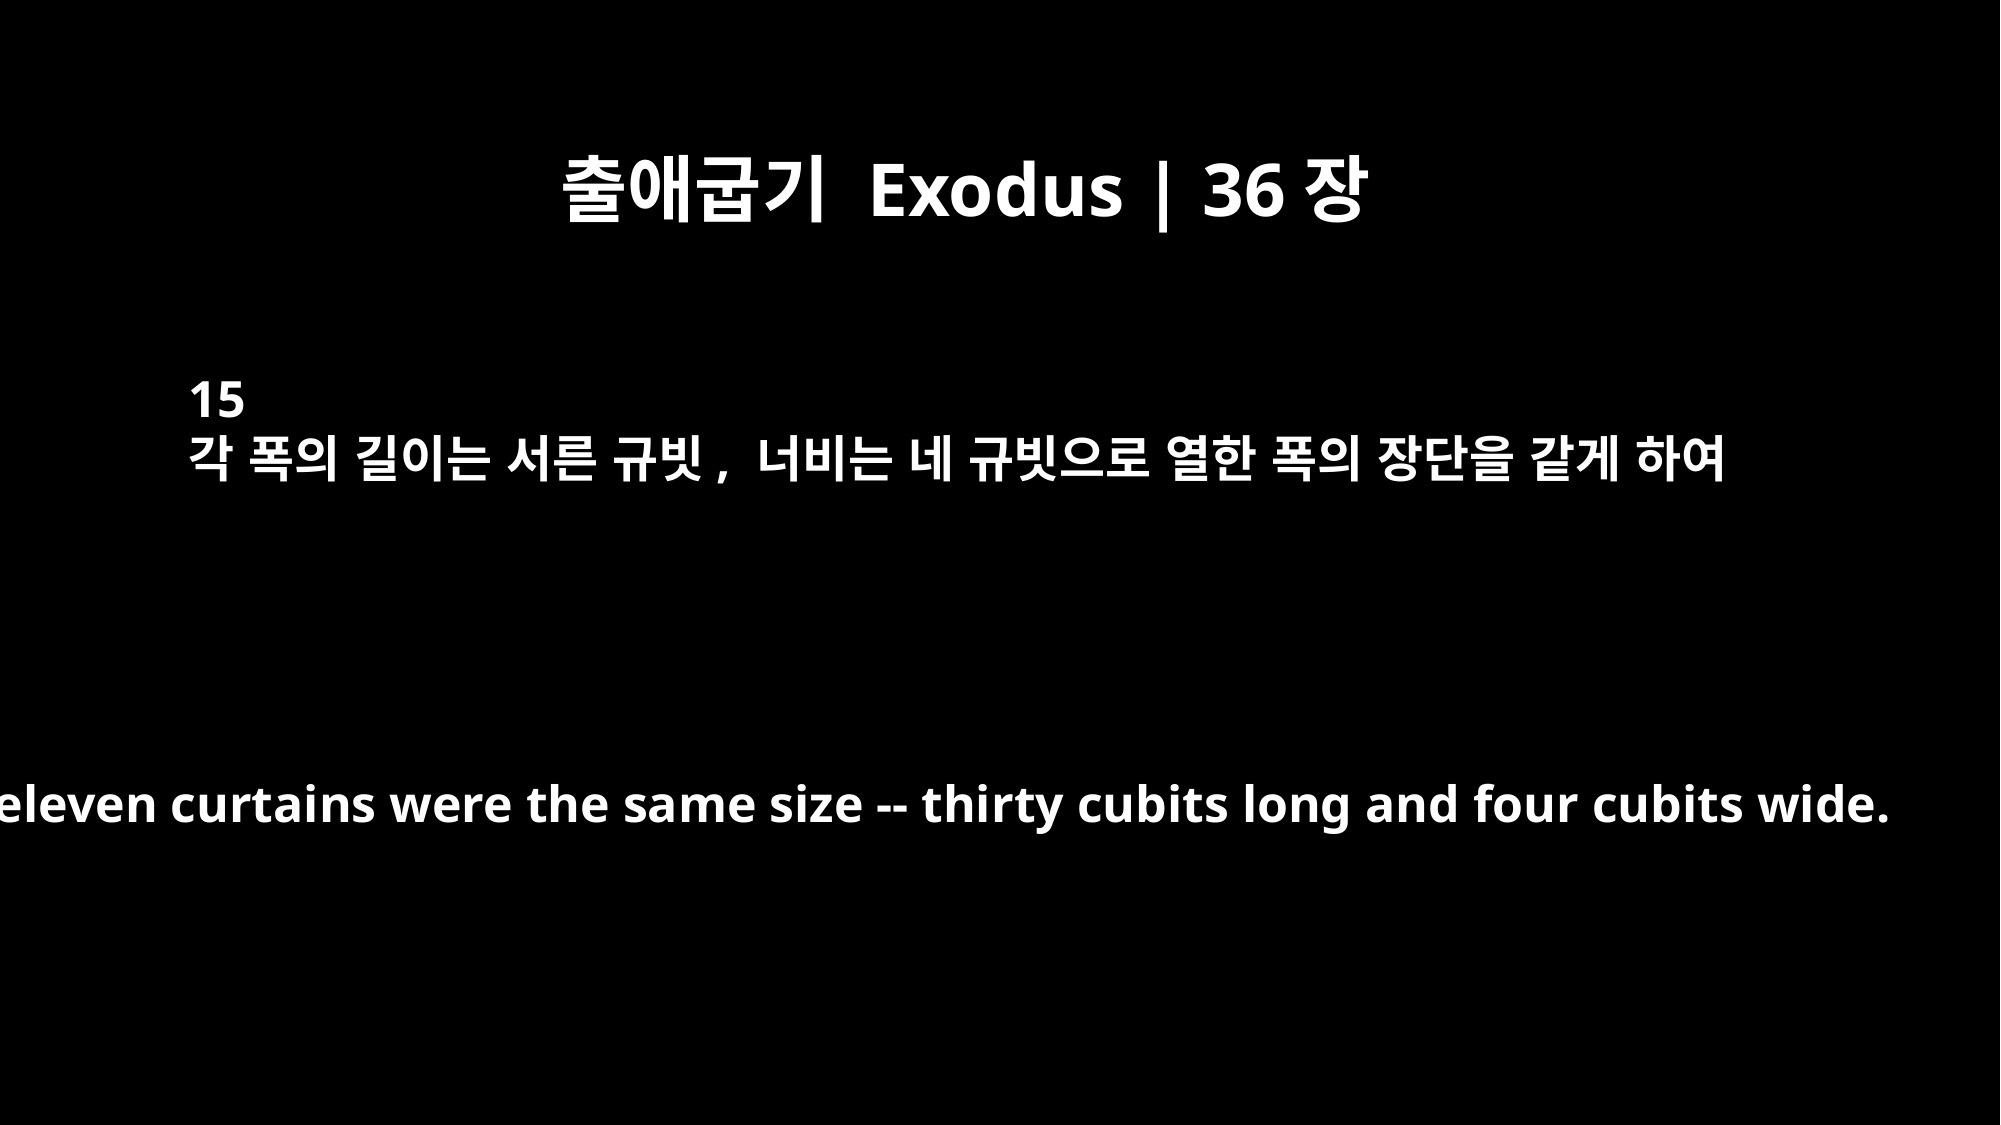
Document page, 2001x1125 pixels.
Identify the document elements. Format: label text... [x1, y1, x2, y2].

text_box 출애굽기 Exodus | 36장 [545, 136, 1387, 239]
text_box 15 각 폭의 길이는 서른 규빗, 너비는 네 규빗으로 열한 폭의 장단을 같게 하여 [173, 359, 1743, 495]
text_box All eleven curtains were the same size -- thirty cubits long and four cubits wide. [0, 764, 1907, 840]
